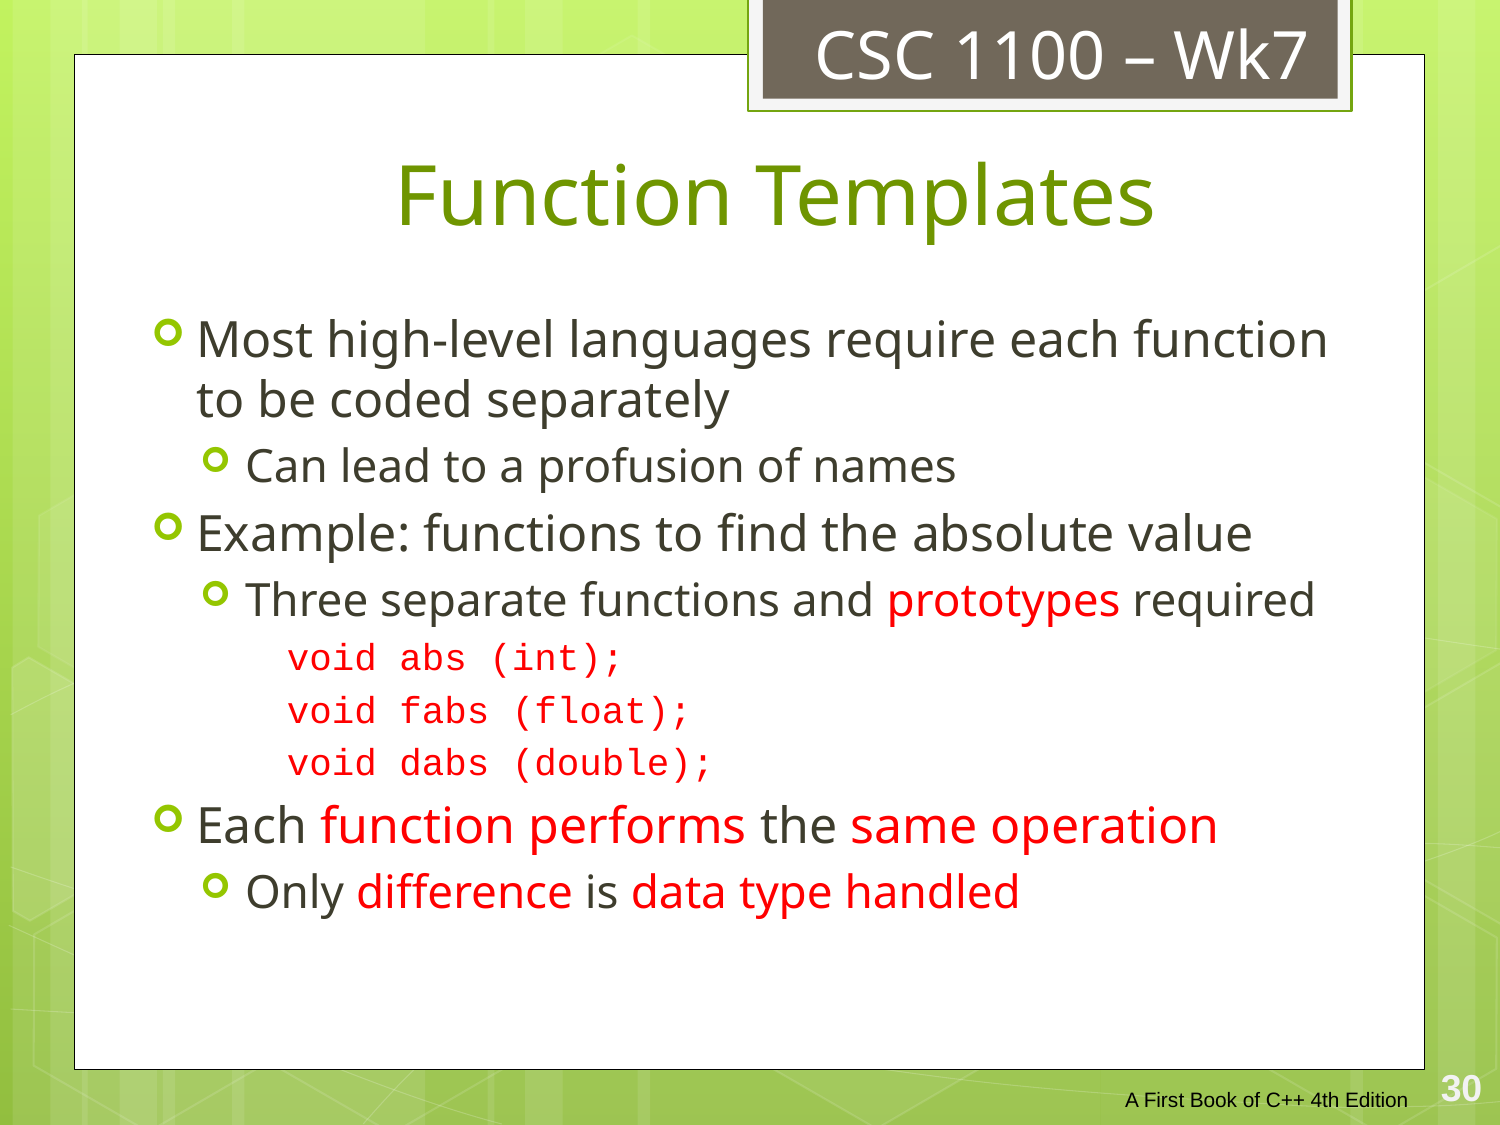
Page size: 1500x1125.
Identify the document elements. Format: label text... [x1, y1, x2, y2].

text_box A First Book of C++ 4th Edition [848, 1069, 1423, 1125]
text_box CSC 1100 – Wk7 [799, 0, 1325, 100]
title Function Templates [200, 105, 1353, 250]
list Most high-level languages require each function to be coded separately Can lead to a profusion of names Example: functions to find the absolute value Three separate functions and prototypes required void abs (int); void fabs (float); void dabs (double); Each function performs the same operation Only difference is data type handled [125, 299, 1375, 1013]
text_box 30 [1423, 1046, 1500, 1125]
